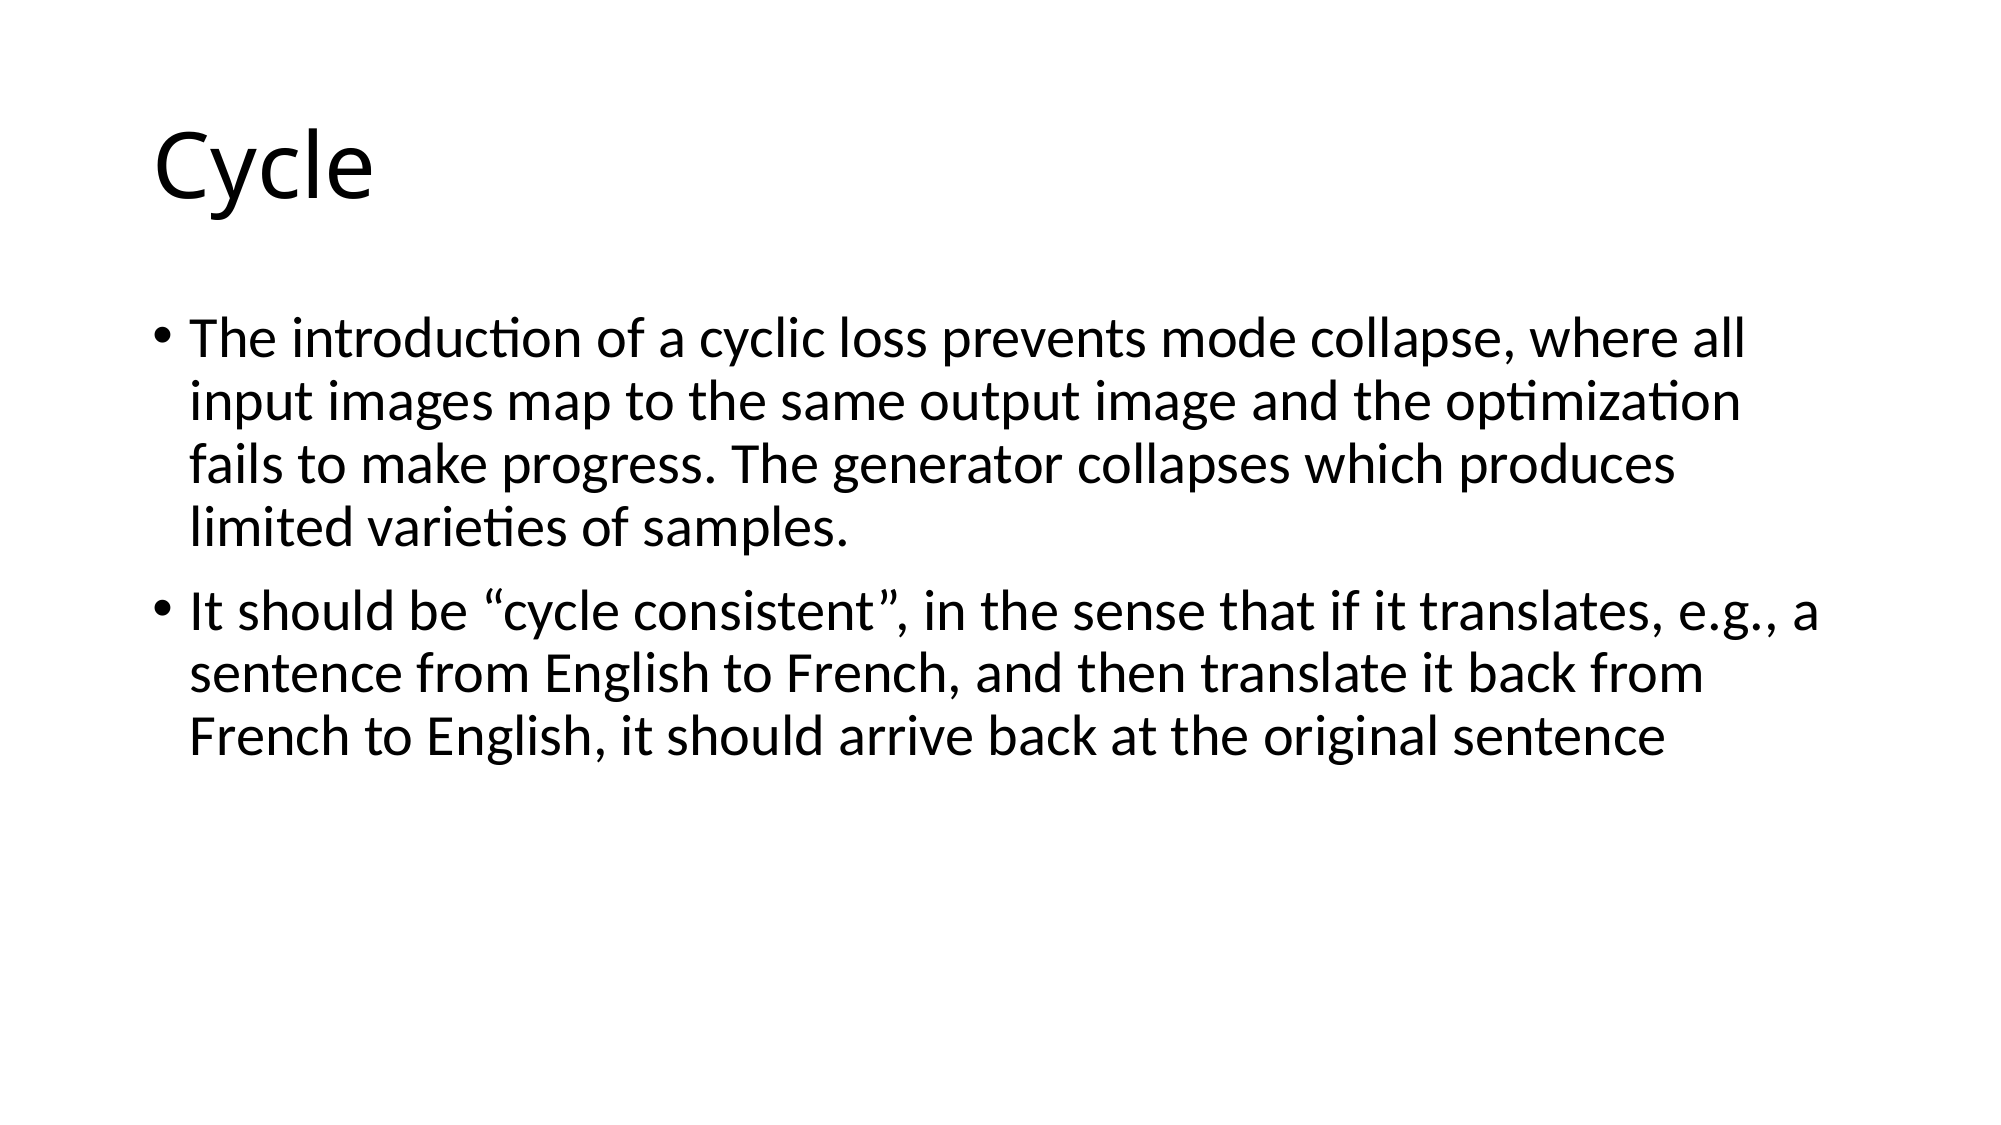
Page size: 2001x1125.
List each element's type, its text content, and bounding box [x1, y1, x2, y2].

list The introduction of a cyclic loss prevents mode collapse, where all input images map to the same output image and the optimization fails to make progress. The generator collapses which produces limited varieties of samples. It should be “cycle consistent”, in the sense that if it translates, e.g., a sentence from English to French, and then translate it back from French to English, it should arrive back at the original sentence [137, 299, 1863, 1014]
title Cycle [137, 59, 1863, 278]
